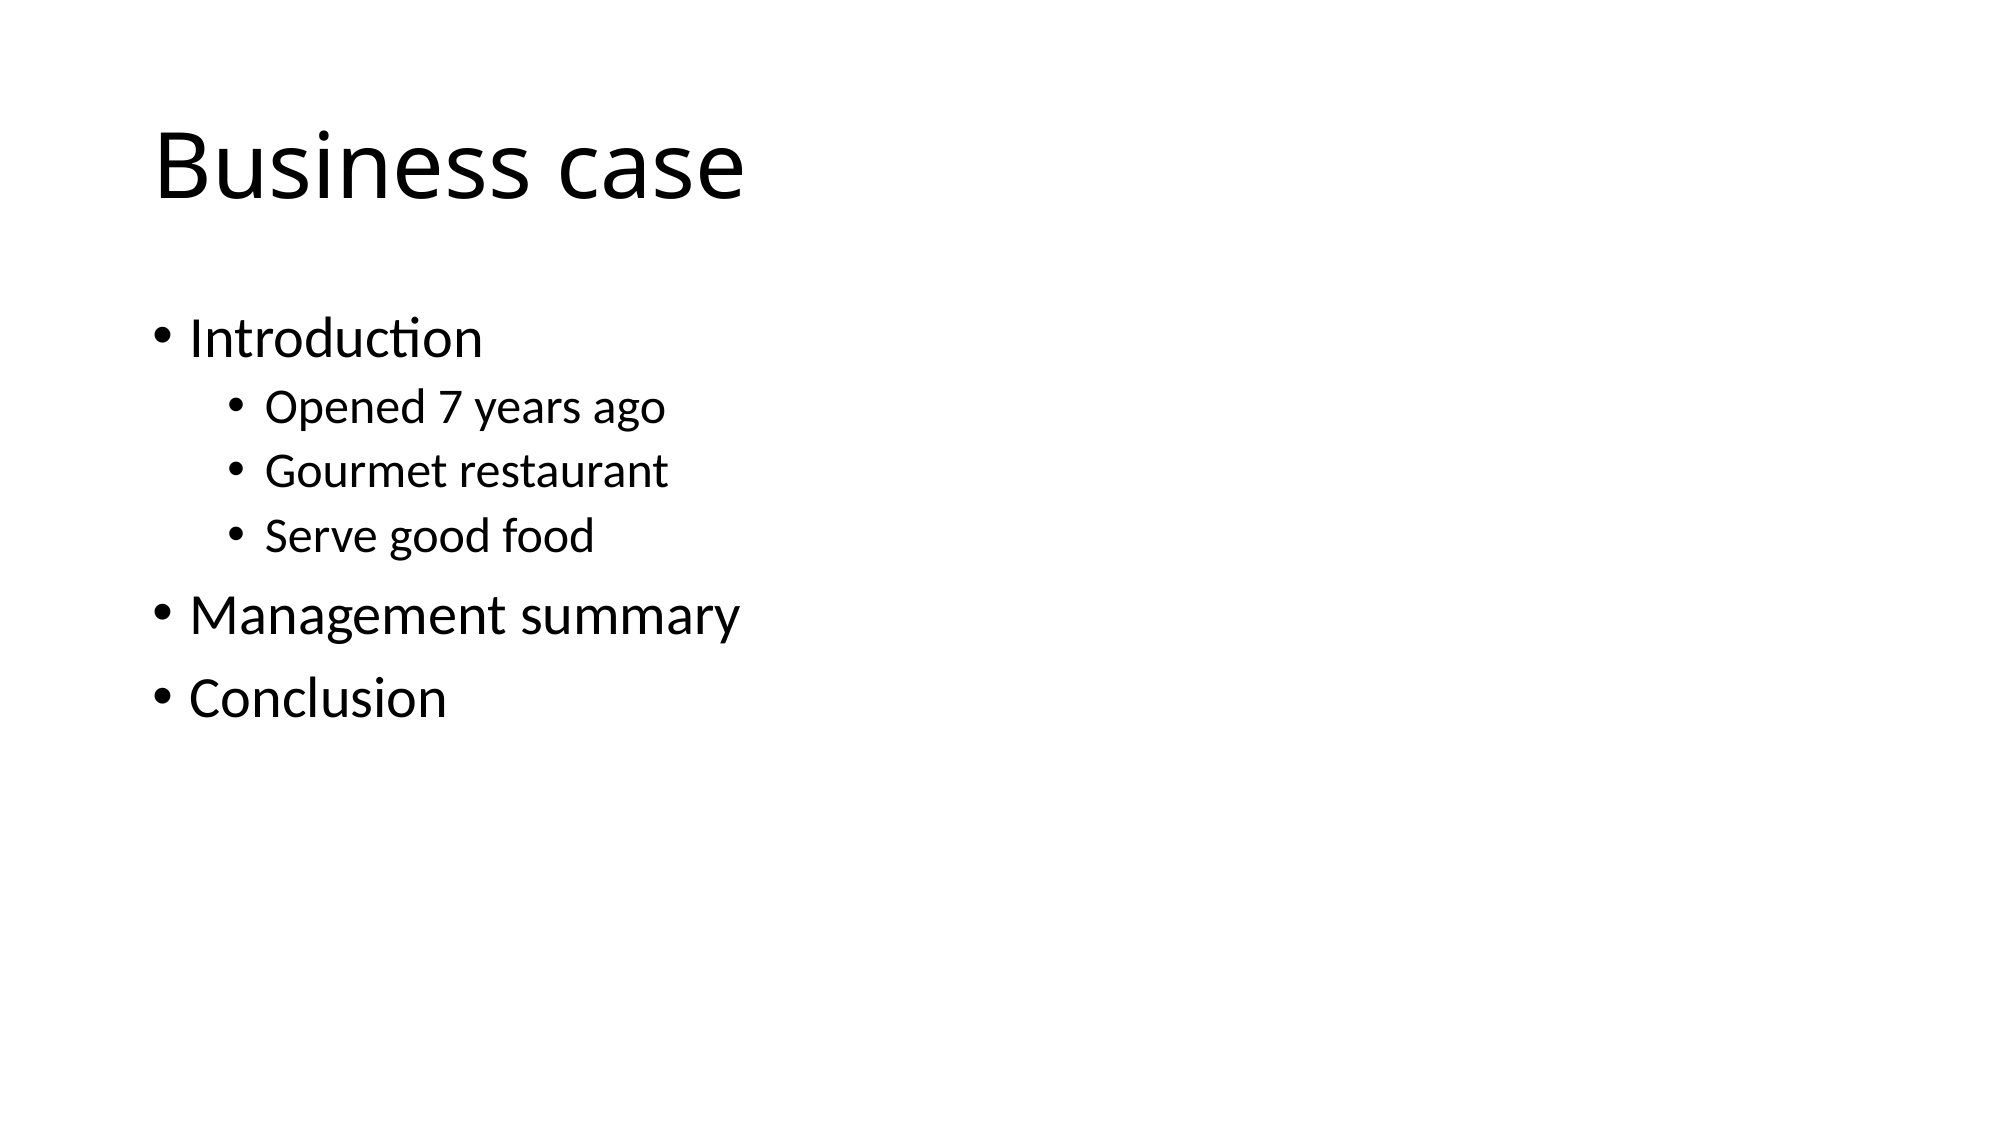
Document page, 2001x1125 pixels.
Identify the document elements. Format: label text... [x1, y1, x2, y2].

title Business case [137, 59, 1863, 278]
list Introduction Opened 7 years ago Gourmet restaurant Serve good food Management summary Conclusion [137, 299, 1863, 1014]
